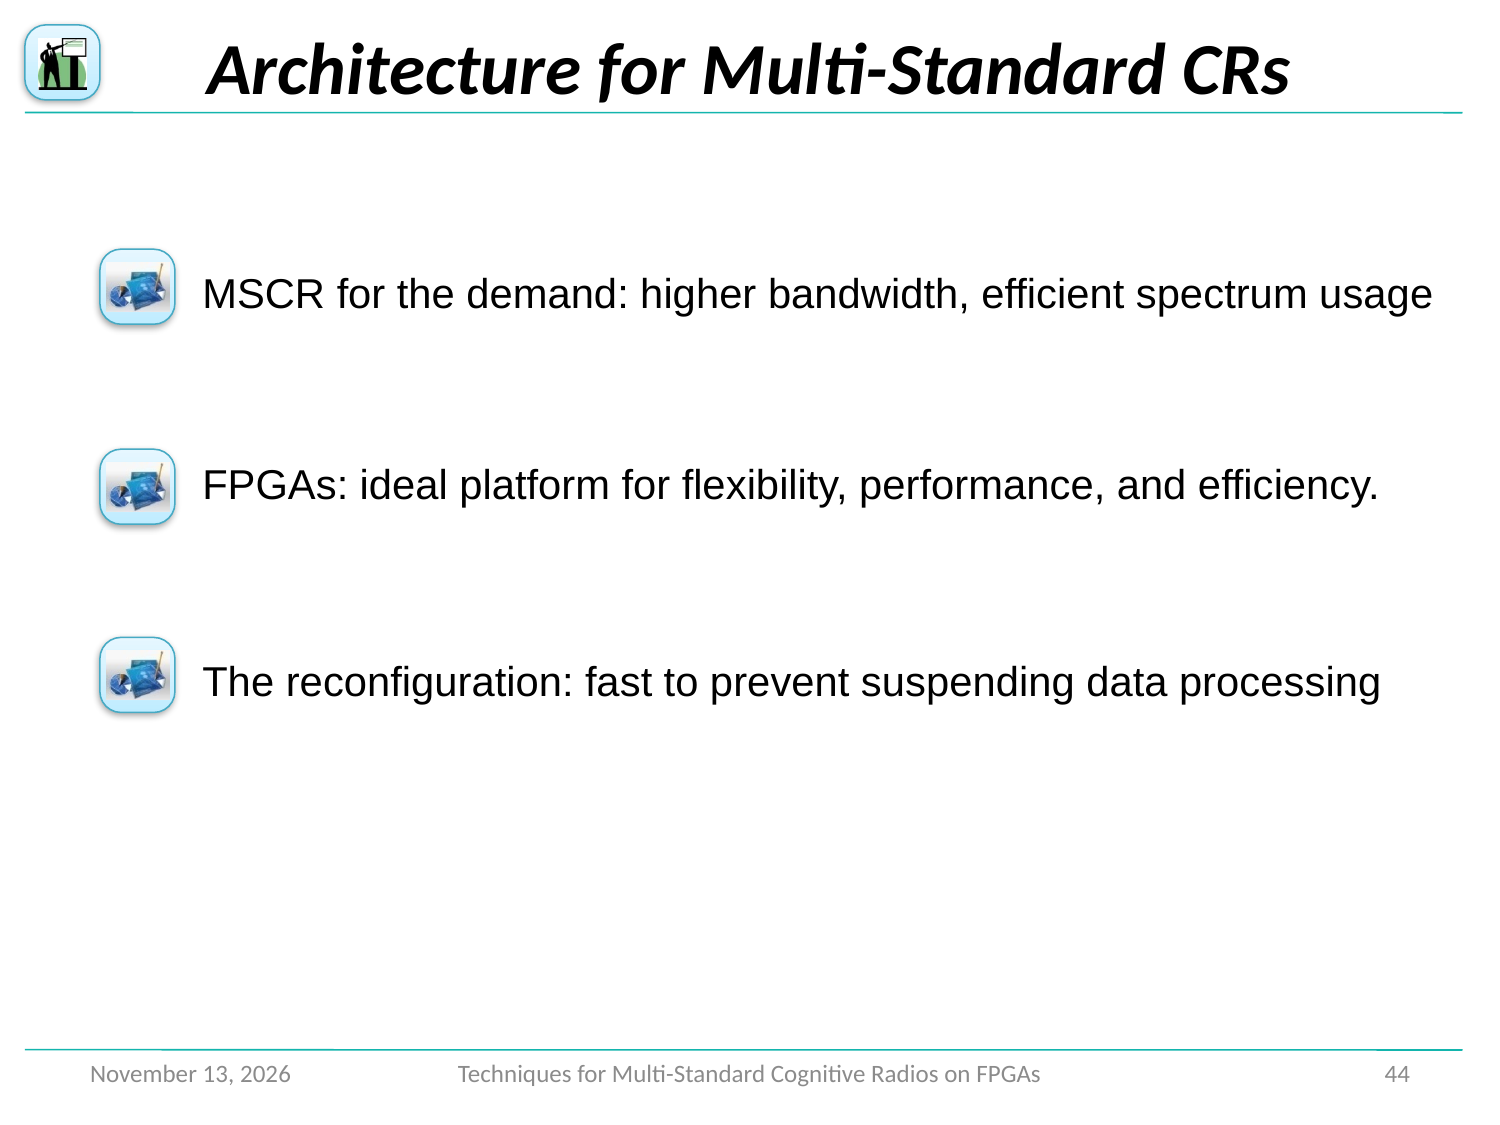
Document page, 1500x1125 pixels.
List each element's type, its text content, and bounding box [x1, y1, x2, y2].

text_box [99, 637, 176, 713]
text_box MSCR for the demand: higher bandwidth, efficient spectrum usage [187, 259, 1475, 325]
text_box FPGAs: ideal platform for flexibility, performance, and efficiency. [187, 450, 1475, 515]
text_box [99, 448, 176, 525]
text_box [99, 248, 176, 325]
title Architecture for Multi-Standard CRs [75, 12, 1425, 118]
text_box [24, 24, 101, 101]
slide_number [75, 1042, 425, 1103]
text_box The reconfiguration: fast to prevent suspending data processing [187, 646, 1463, 712]
footer Techniques for Multi-Standard Cognitive Radios on FPGAs [437, 1042, 1063, 1103]
slide_number 44 [1074, 1042, 1425, 1103]
